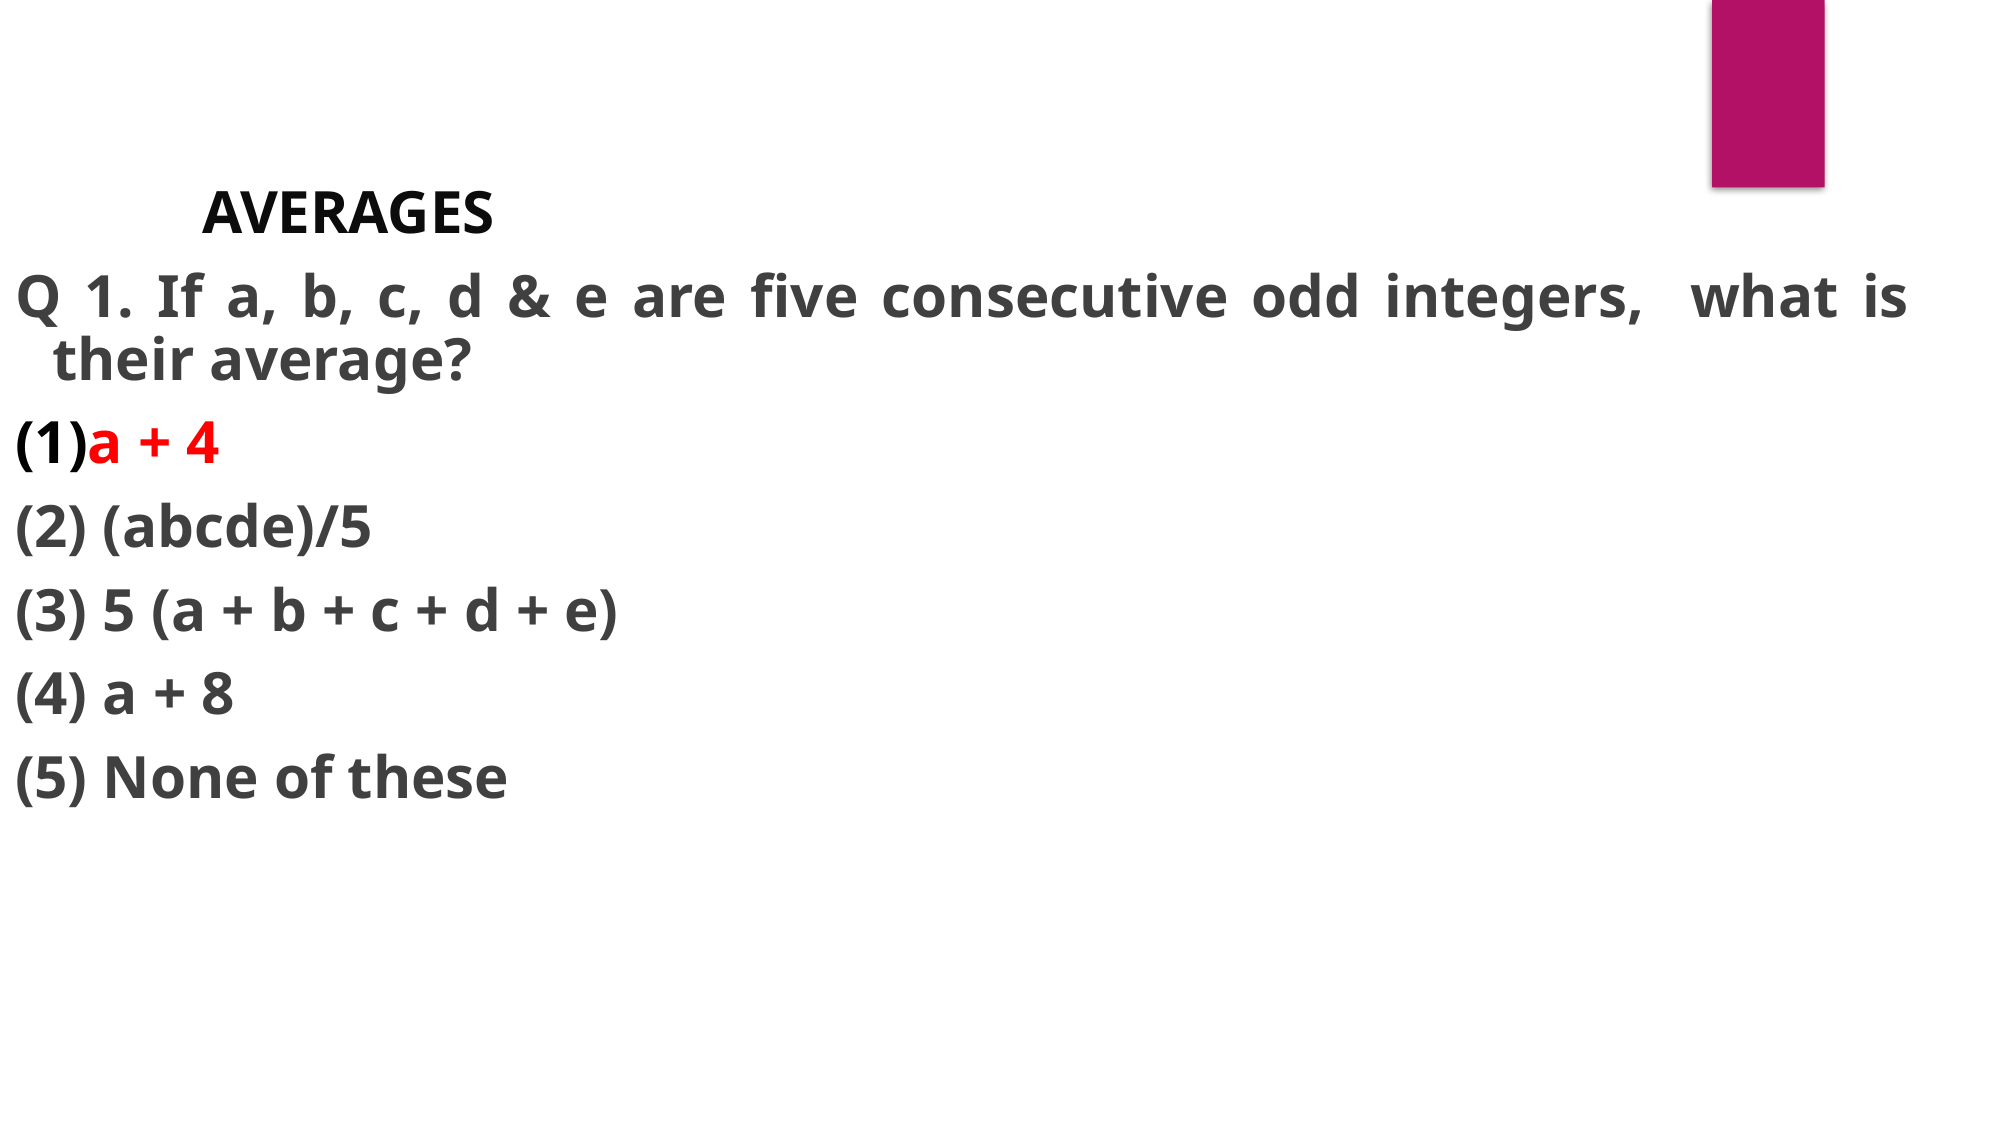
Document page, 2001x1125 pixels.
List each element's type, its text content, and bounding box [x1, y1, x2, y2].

list AVERAGES Q 1. If a, b, c, d & e are five consecutive odd integers, what is their average? a + 4 (2) (abcde)/5 (3) 5 (a + b + c + d + e) (4) a + 8 (5) None of these [0, 175, 1925, 1053]
title [0, 31, 1917, 142]
